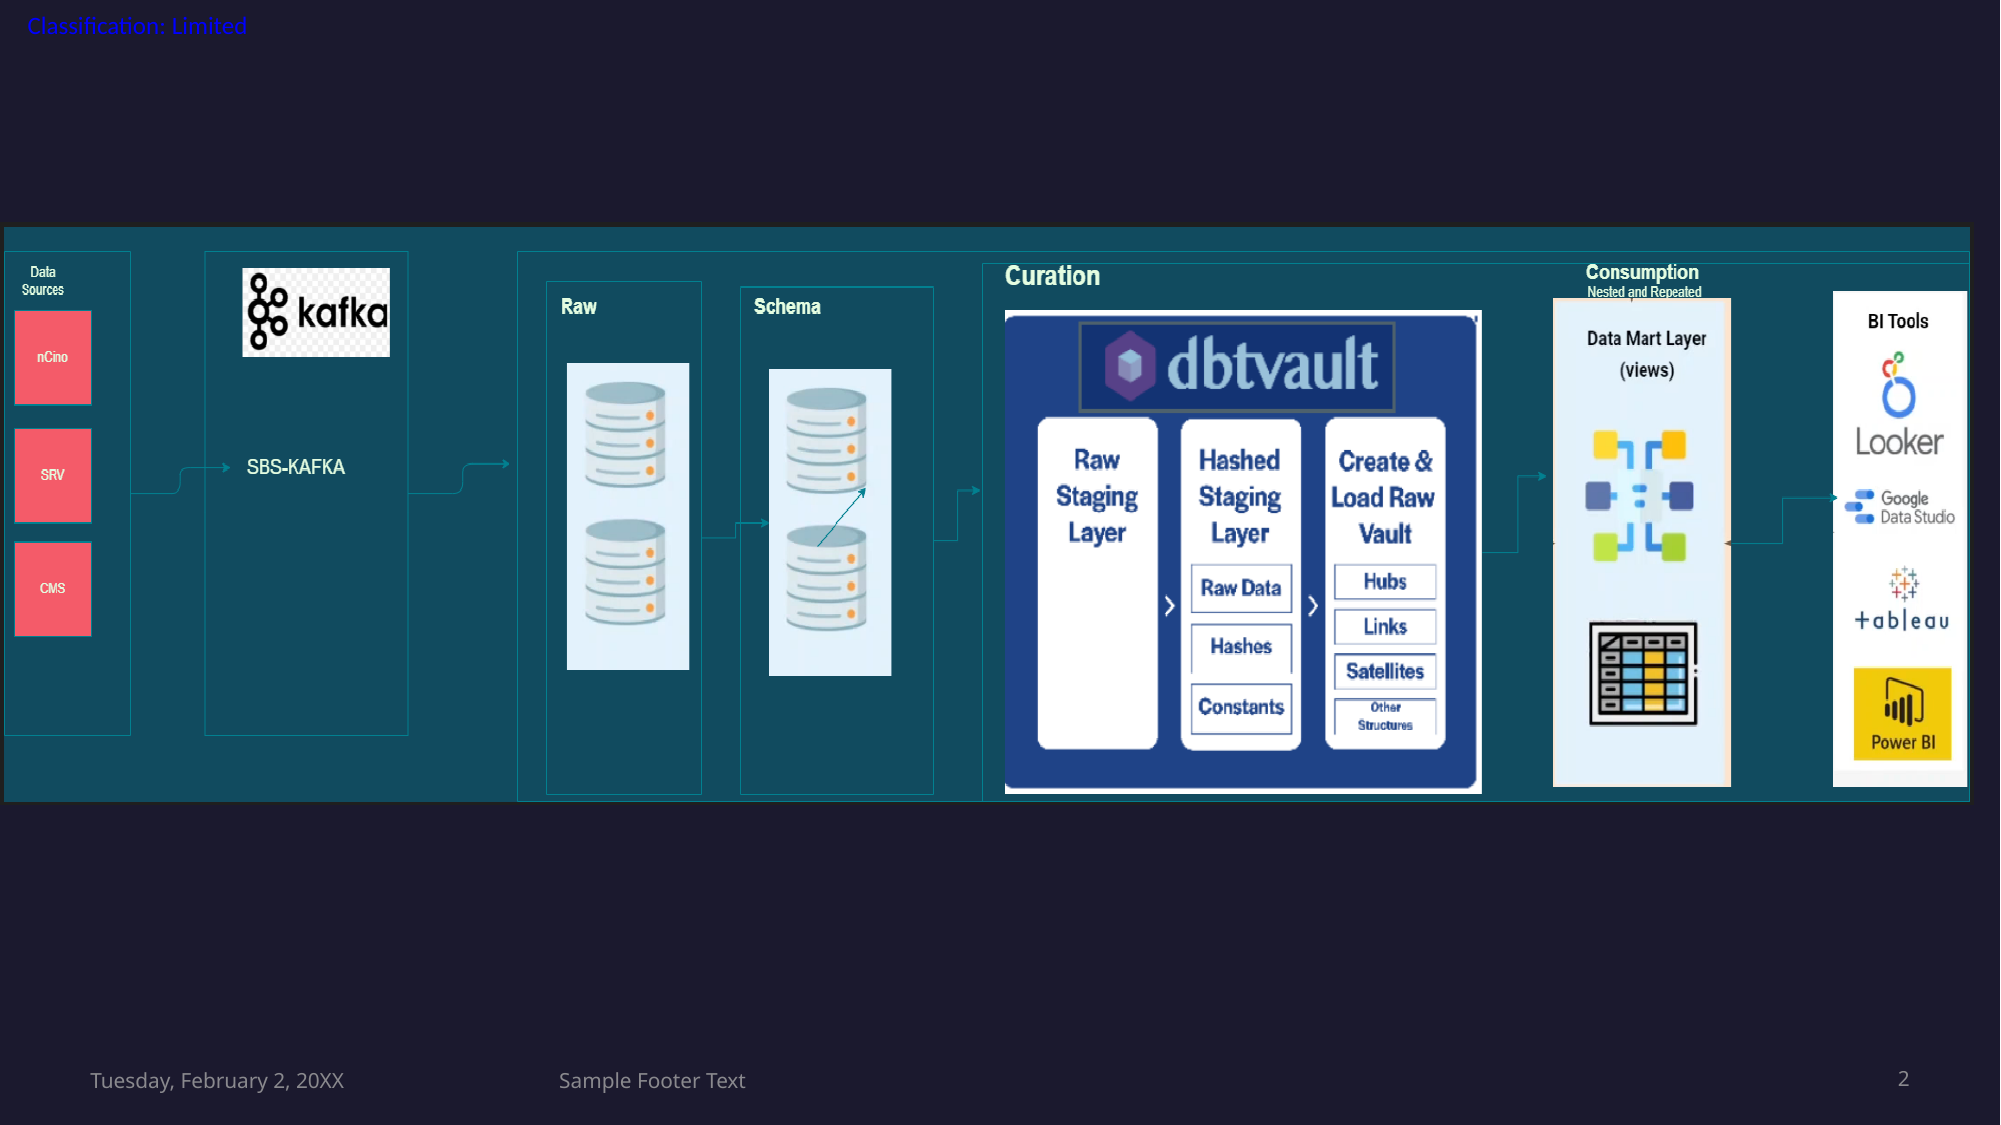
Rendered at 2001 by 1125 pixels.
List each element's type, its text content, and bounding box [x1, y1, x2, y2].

footer Sample Footer Text [559, 1067, 1606, 1093]
slide_number 2 [1632, 1067, 1910, 1093]
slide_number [90, 1067, 522, 1093]
picture [0, 222, 1974, 805]
